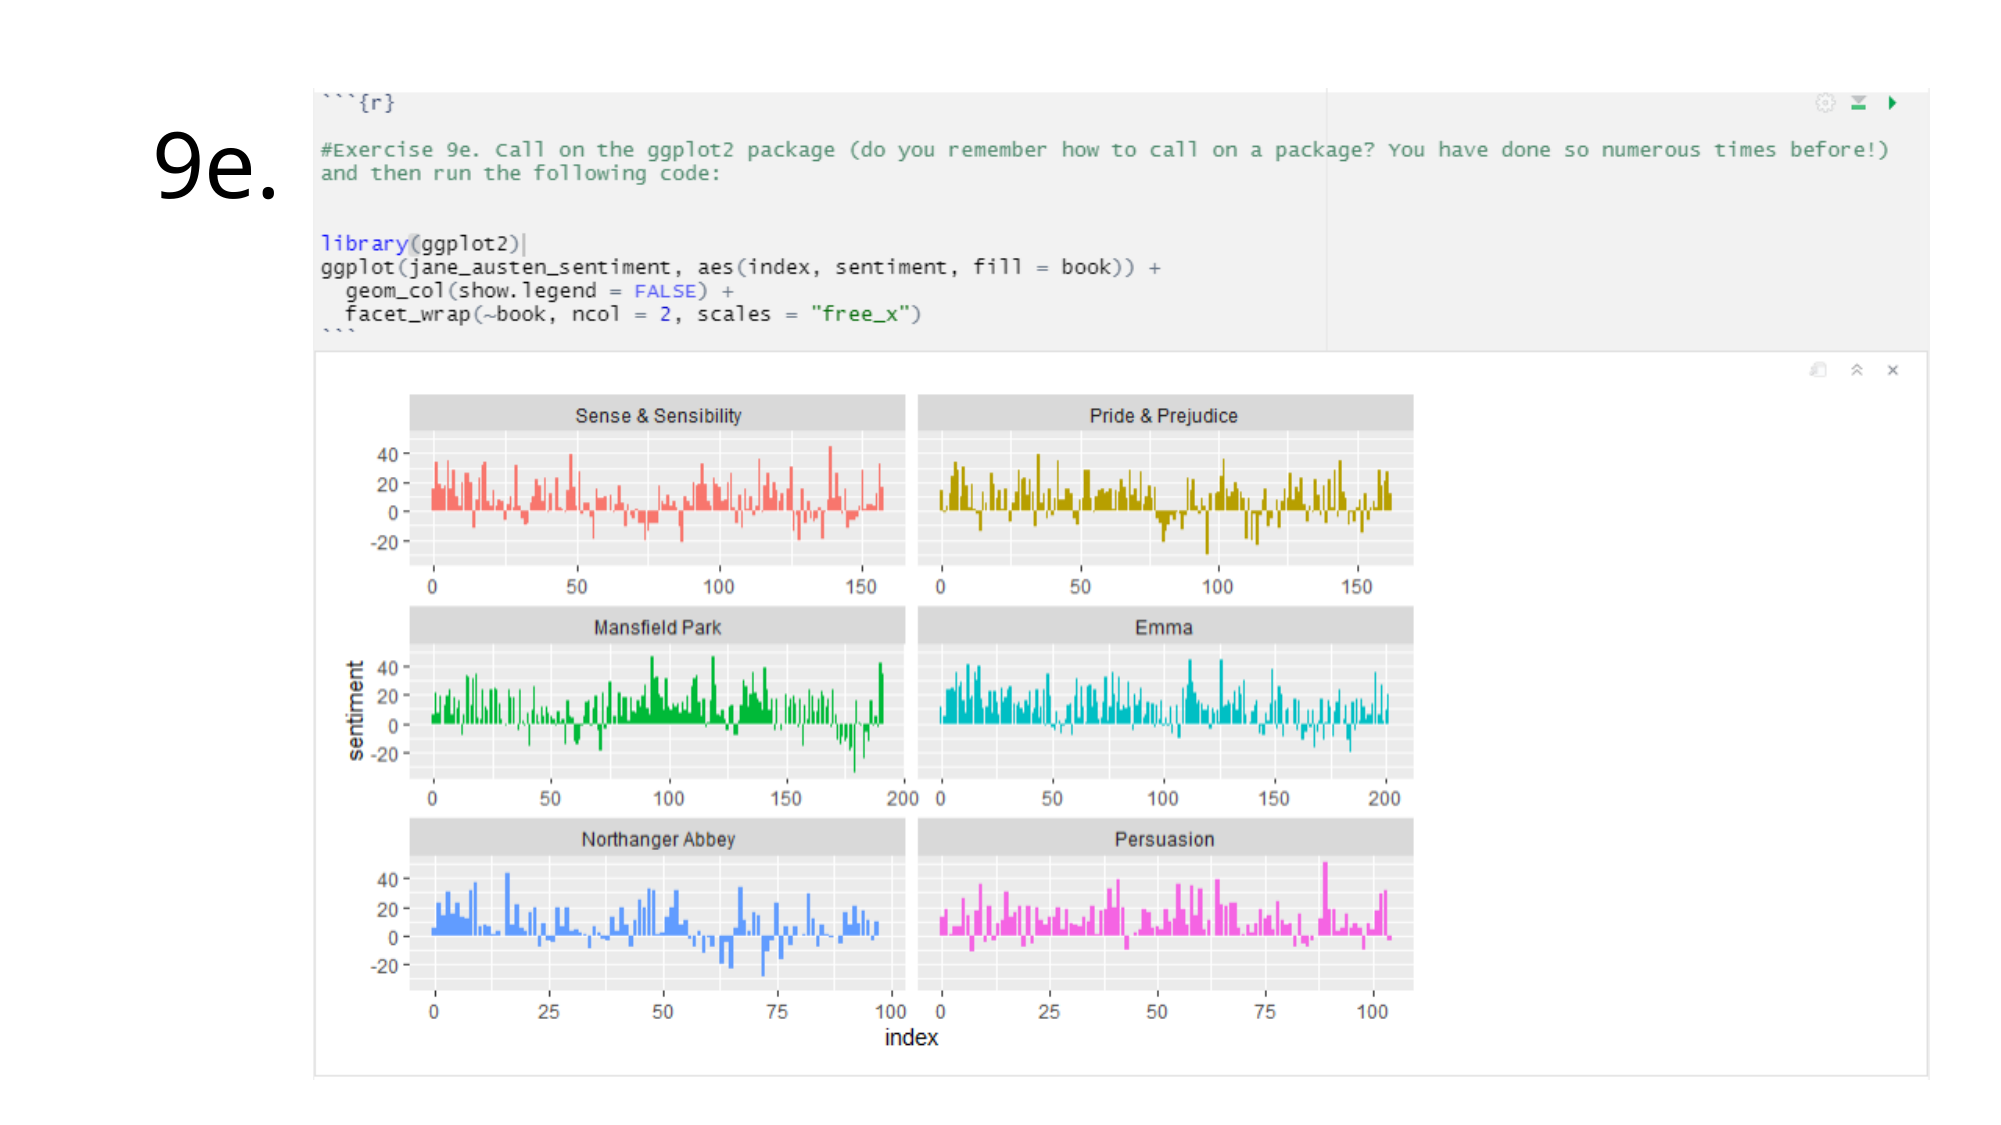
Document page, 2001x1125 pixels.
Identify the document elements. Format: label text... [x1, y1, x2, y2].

picture [313, 88, 1930, 1080]
title 9e. [137, 59, 1863, 278]
